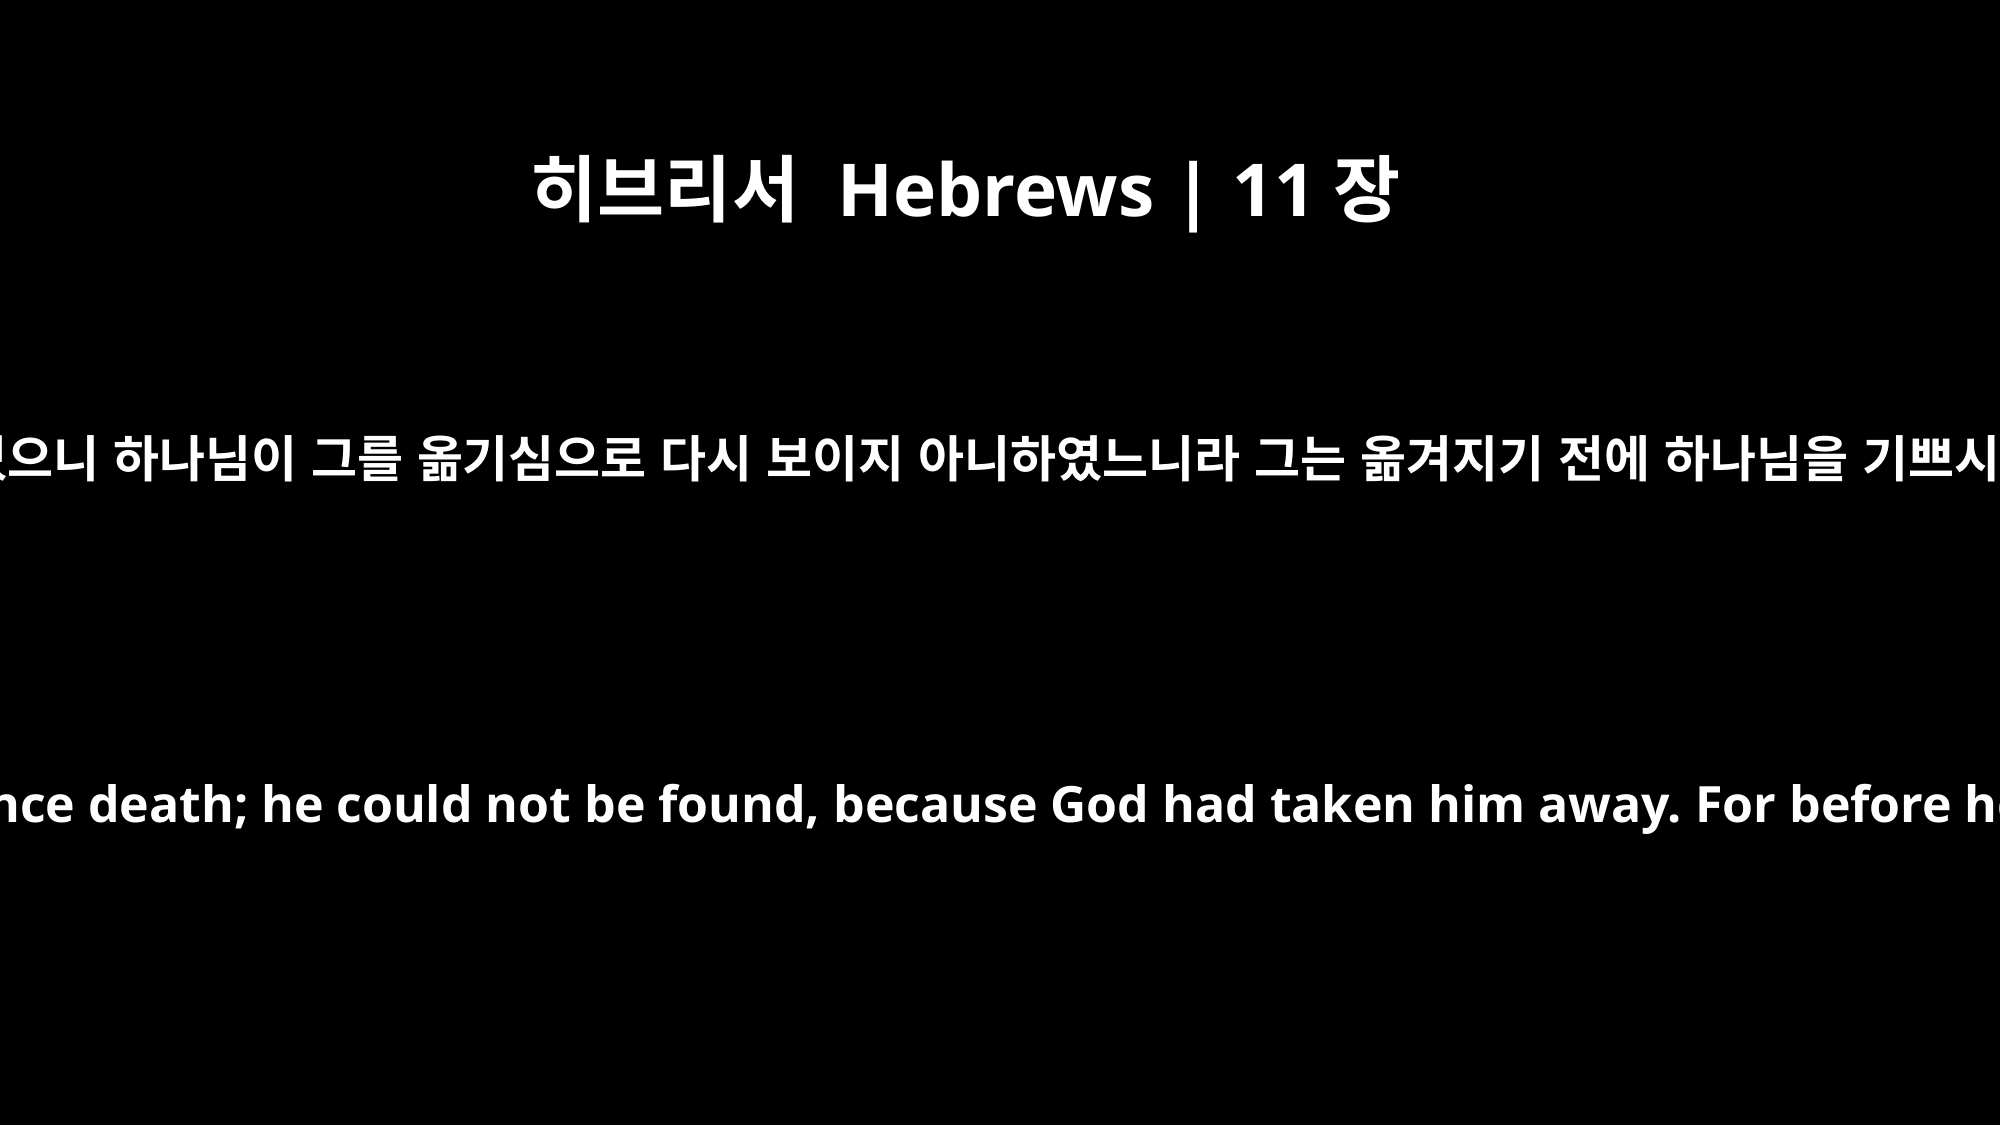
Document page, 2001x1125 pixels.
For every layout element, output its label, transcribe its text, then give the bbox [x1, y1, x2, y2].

text_box By faith Enoch was taken from this life, so that he did not experience death; he could not be found, because God had taken him away. For before he was taken, he was commended as one who pleased God. [0, 764, 2000, 840]
text_box 5 믿음으로 에녹은 죽음을 보지 않고 옮겨졌으니 하나님이 그를 옮기심으로 다시 보이지 아니하였느니라 그는 옮겨지기 전에 하나님을 기쁘시게 하는 자라 하는 증거를 받았느니라 [0, 359, 2000, 495]
text_box 히브리서 Hebrews | 11장 [515, 136, 1417, 239]
